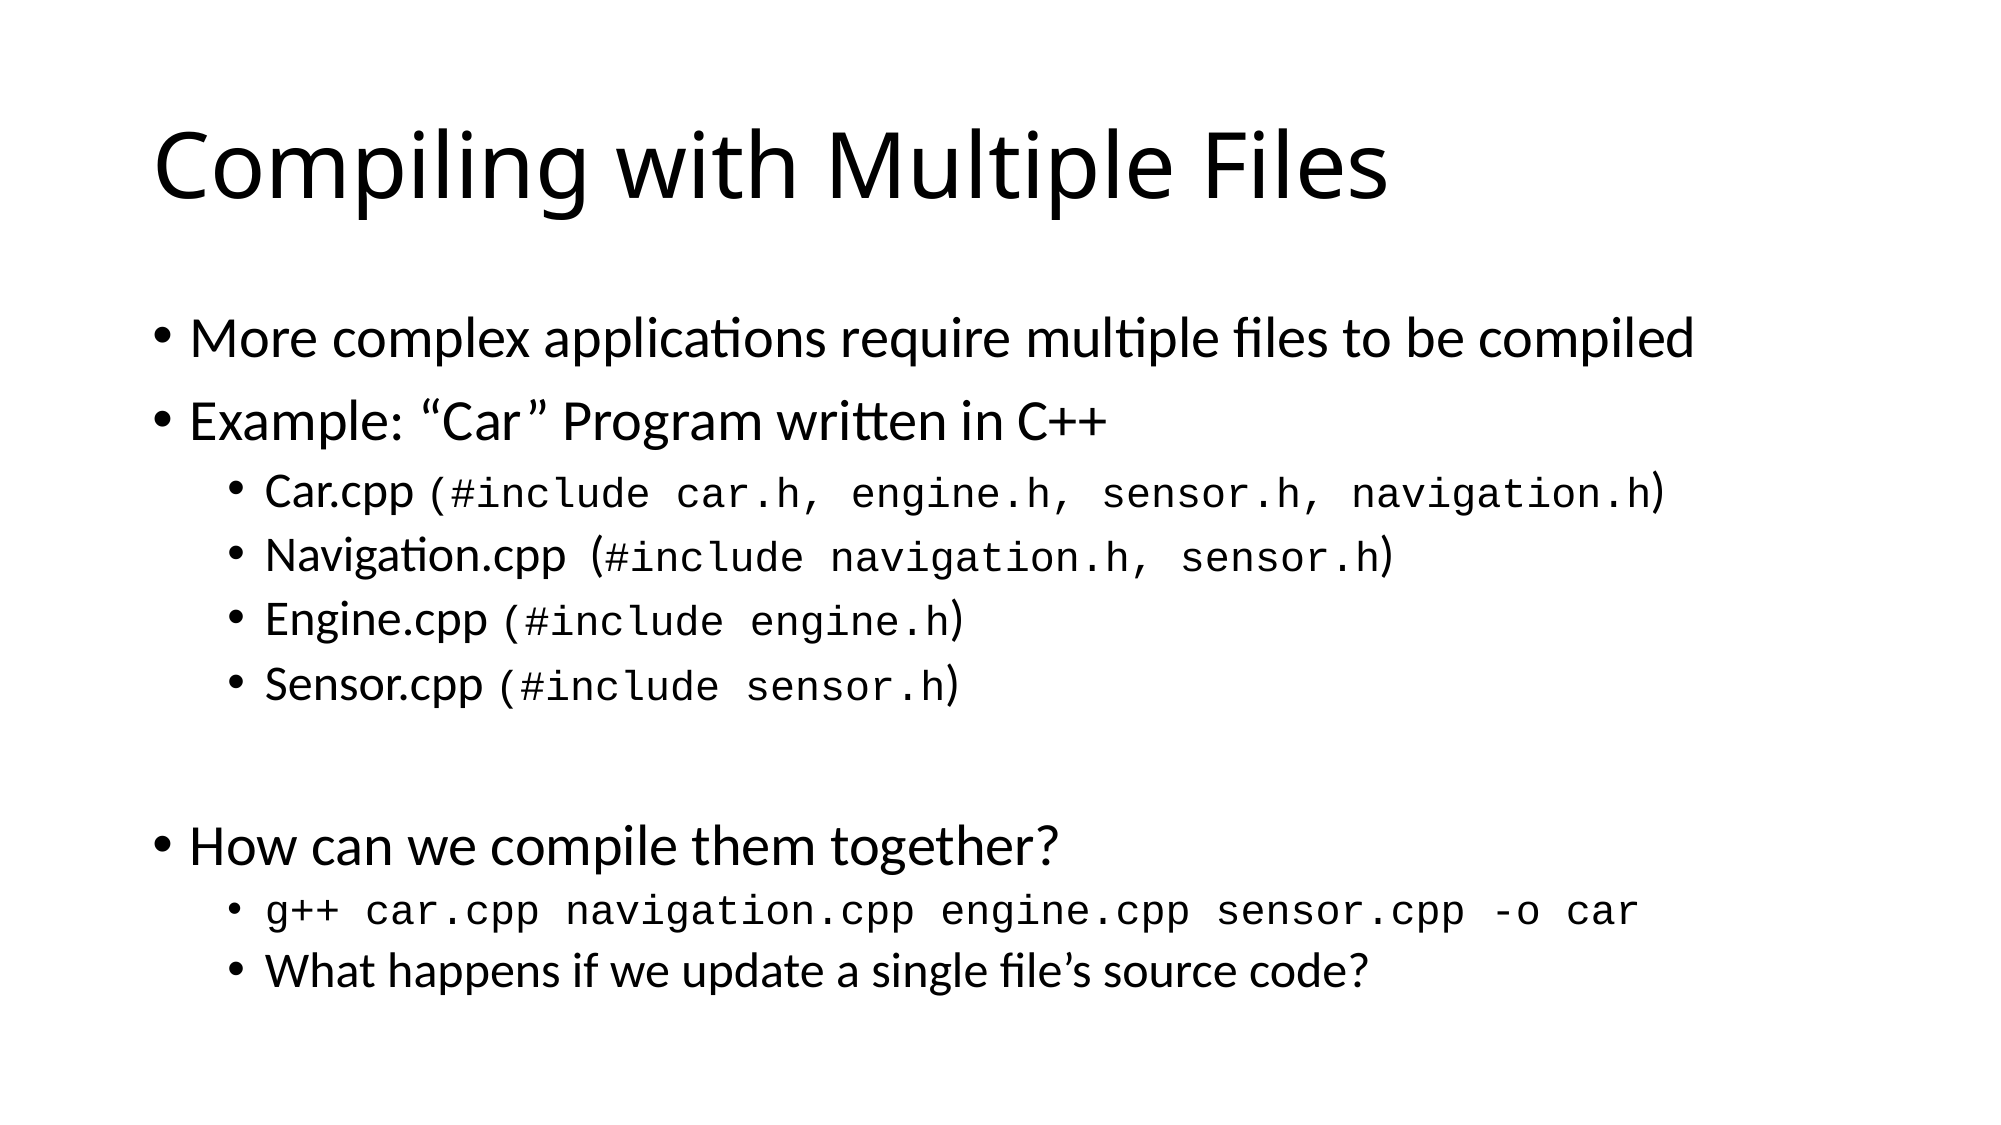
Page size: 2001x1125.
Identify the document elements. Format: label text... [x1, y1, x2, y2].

title Compiling with Multiple Files [137, 59, 1863, 278]
list More complex applications require multiple files to be compiled Example: “Car” Program written in C++ Car.cpp (#include car.h, engine.h, sensor.h, navigation.h) Navigation.cpp (#include navigation.h, sensor.h) Engine.cpp (#include engine.h) Sensor.cpp (#include sensor.h) How can we compile them together? g++ car.cpp navigation.cpp engine.cpp sensor.cpp -o car What happens if we update a single file’s source code? [137, 299, 1863, 1014]
